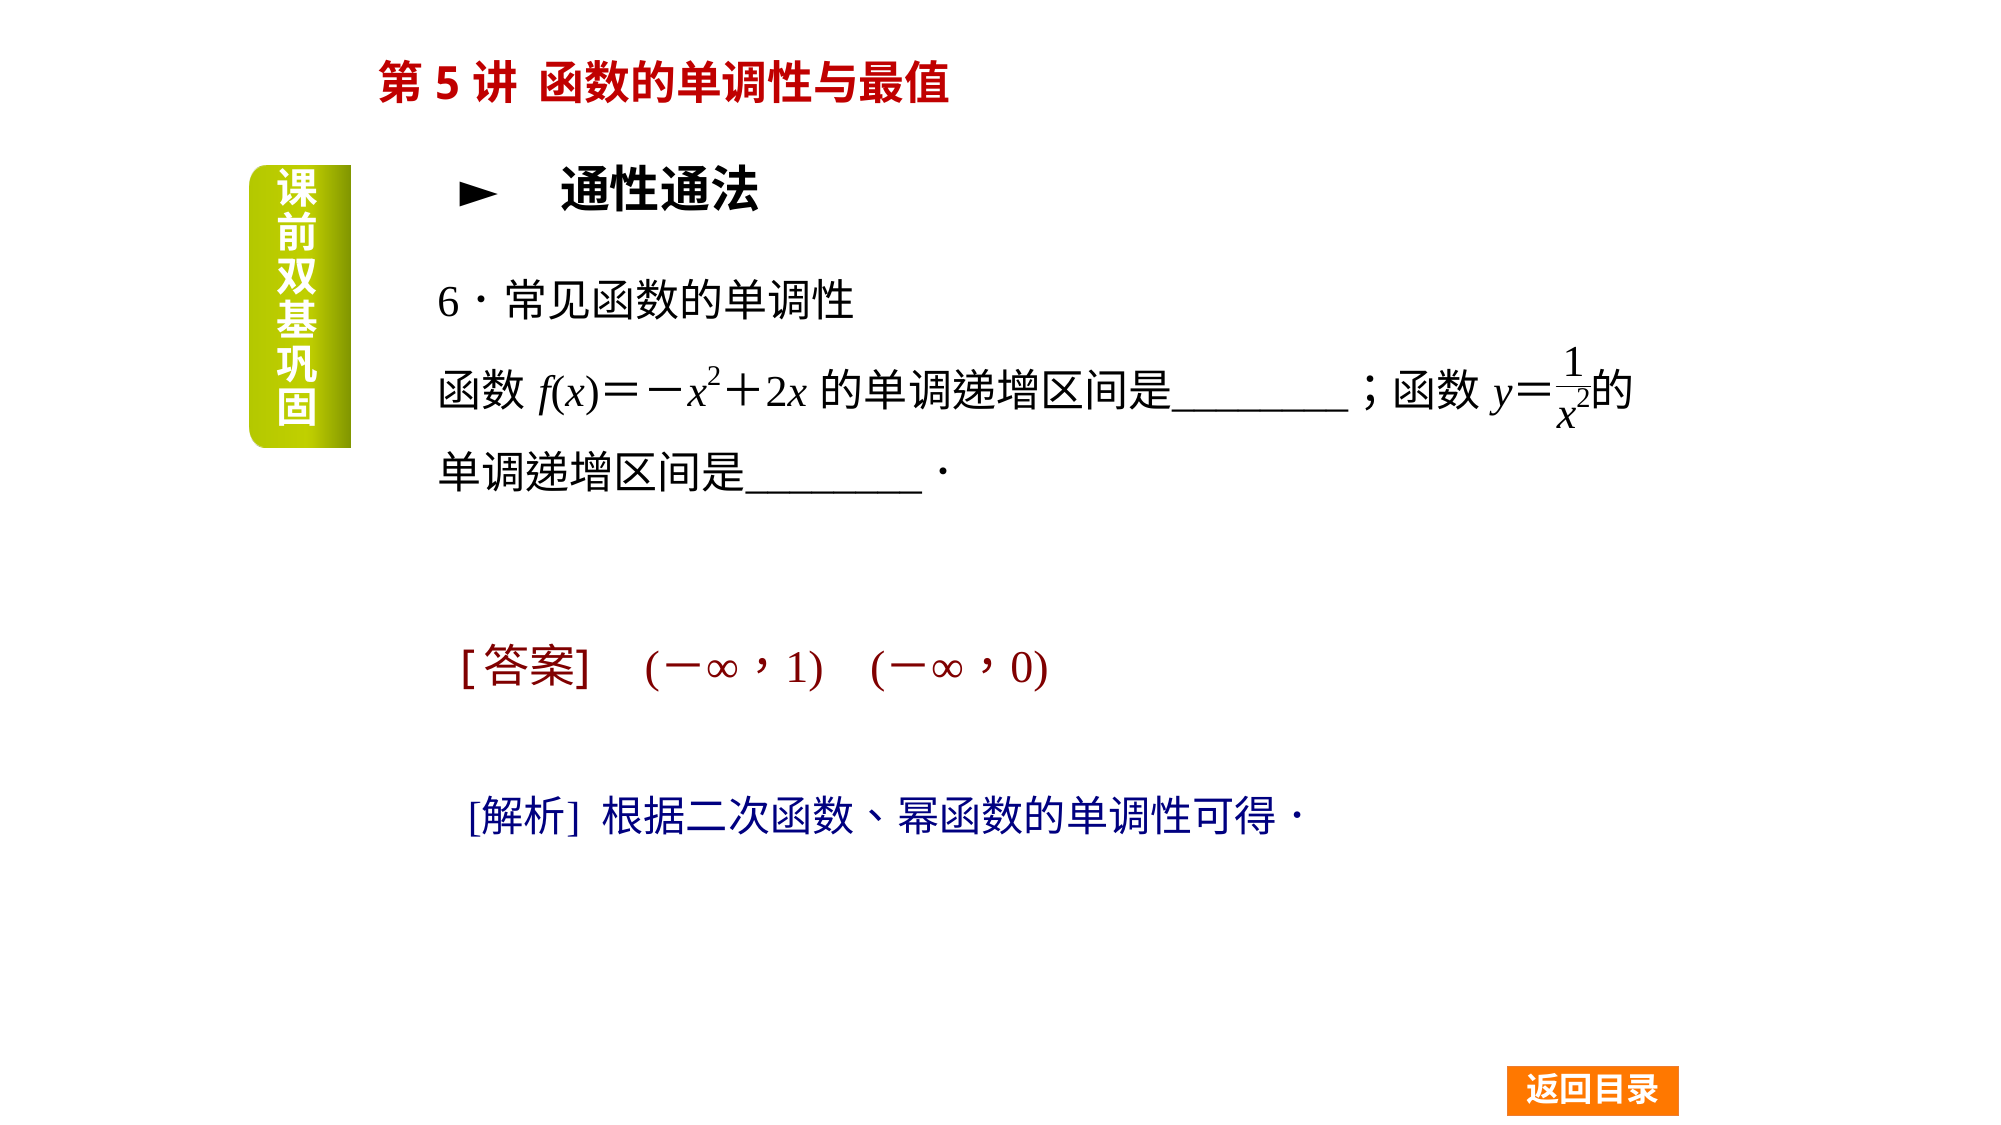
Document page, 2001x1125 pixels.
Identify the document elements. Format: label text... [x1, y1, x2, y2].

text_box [367, 636, 1509, 727]
text_box ► 通性通法 [444, 137, 788, 225]
text_box 返回目录 [1570, 1066, 1679, 1116]
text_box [467, 789, 1570, 1125]
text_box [249, 161, 351, 450]
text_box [437, 272, 1634, 903]
text_box 第5讲 函数的单调性与最值 [362, 42, 1461, 121]
